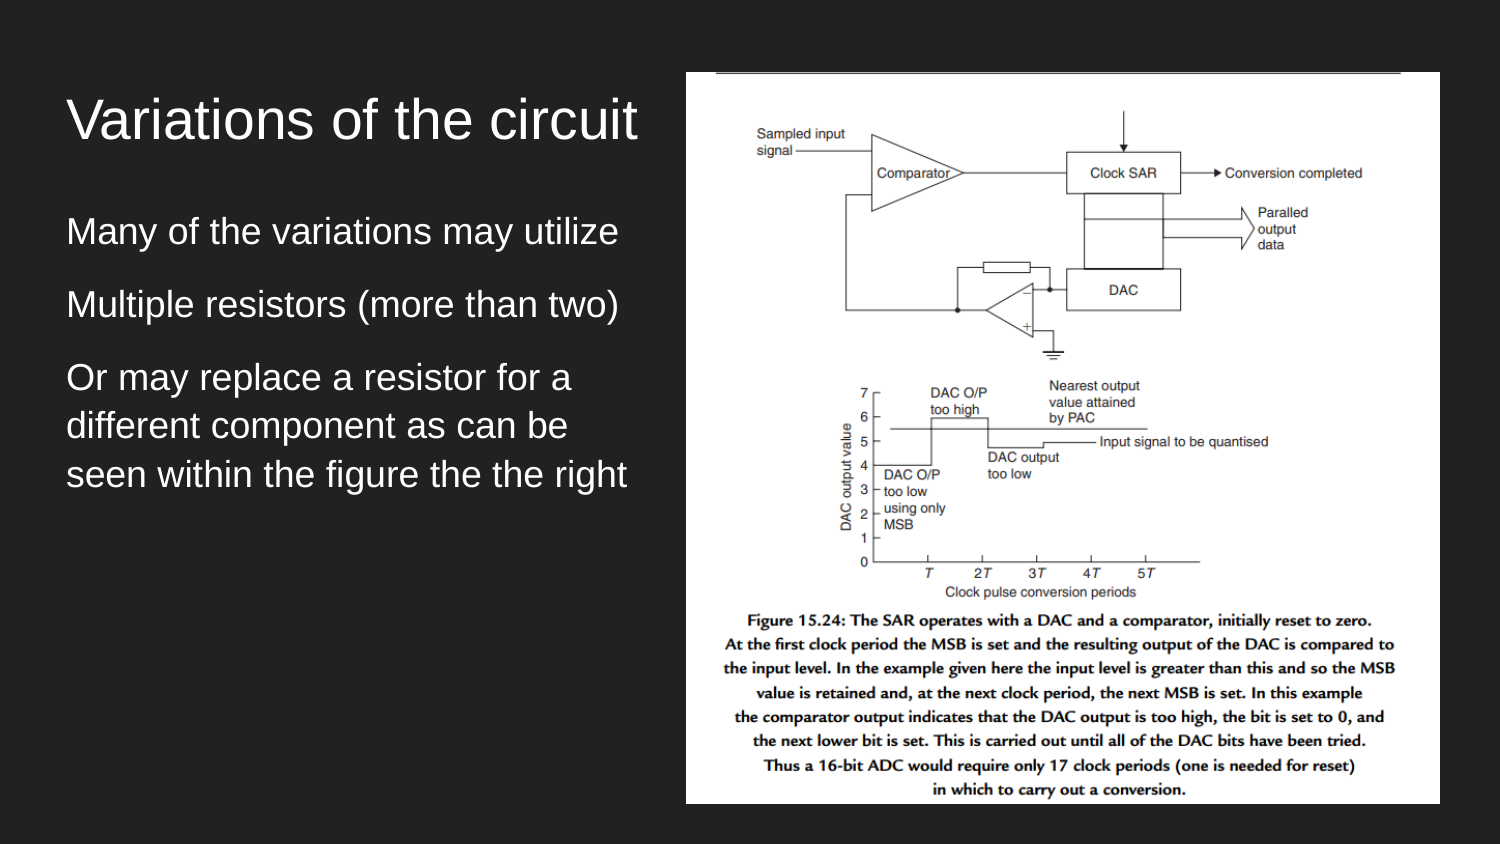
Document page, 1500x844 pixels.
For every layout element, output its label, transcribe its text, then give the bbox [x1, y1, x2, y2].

picture [686, 72, 1441, 804]
title Variations of the circuit [1442, 72, 1449, 167]
title Variations of the circuit [51, 72, 685, 167]
list Many of the variations may utilize Multiple resistors (more than two) Or may replace a resistor for a different component as can be seen within the figure the the right [51, 189, 674, 750]
